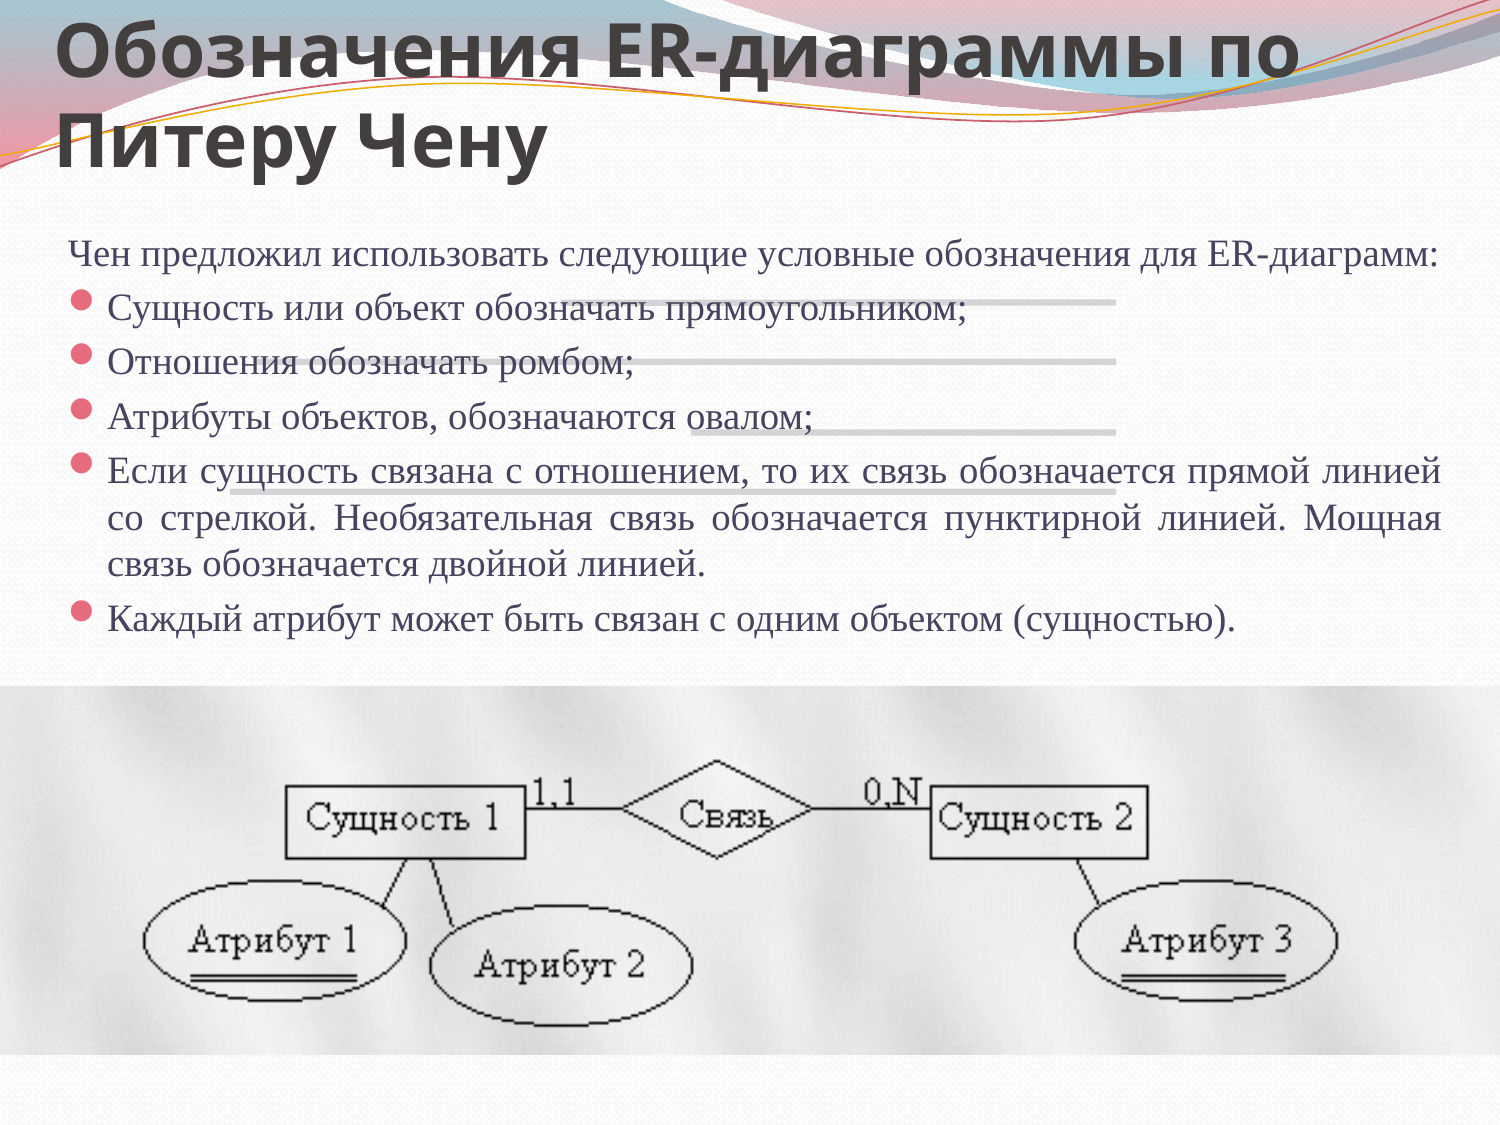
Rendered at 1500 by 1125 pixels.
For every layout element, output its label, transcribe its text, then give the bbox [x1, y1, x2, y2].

title Обозначения ER-диаграммы по Питеру Чену [53, 83, 1492, 183]
picture [0, 686, 1500, 1055]
list Чен предложил использовать следующие условные обозначения для ER-диаграмм: Сущность или объект обозначать прямоугольником; Отношения обозначать ромбом; Атрибуты объектов, обозначаются овалом; Если сущность связана с отношением, то их связь обозначается прямой линией со стрелкой. Необязательная связь обозначается пунктирной линией. Мощная связь обозначается двойной линией. Каждый атрибут может быть связан с одним объектом (сущностью). [53, 219, 1459, 685]
